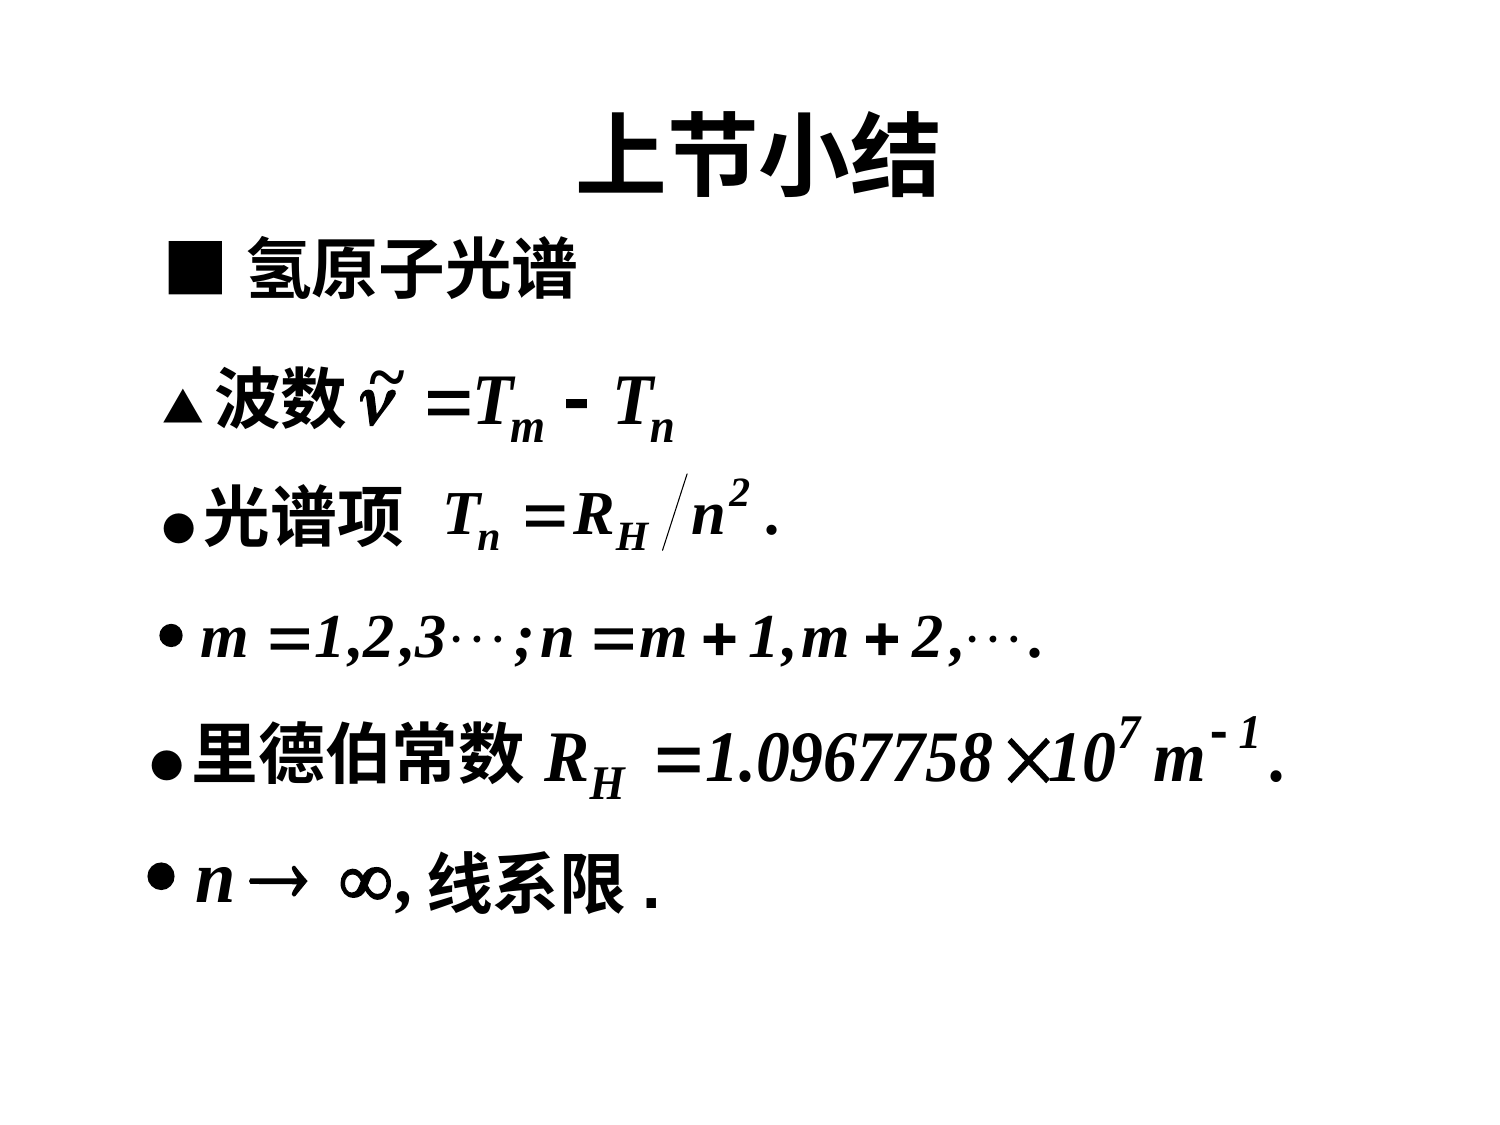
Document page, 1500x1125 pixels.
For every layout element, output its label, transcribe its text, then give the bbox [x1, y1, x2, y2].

text_box 上节小结 [560, 90, 975, 215]
text_box ▲波数 [147, 349, 396, 445]
text_box ■氢原子光谱 [147, 219, 691, 315]
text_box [147, 857, 415, 920]
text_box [159, 609, 1043, 673]
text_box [442, 467, 779, 556]
text_box ●里德伯常数 [135, 704, 535, 799]
text_box 线系限. [411, 834, 676, 929]
text_box ●光谱项 [147, 467, 443, 563]
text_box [359, 361, 680, 449]
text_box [537, 703, 1285, 806]
